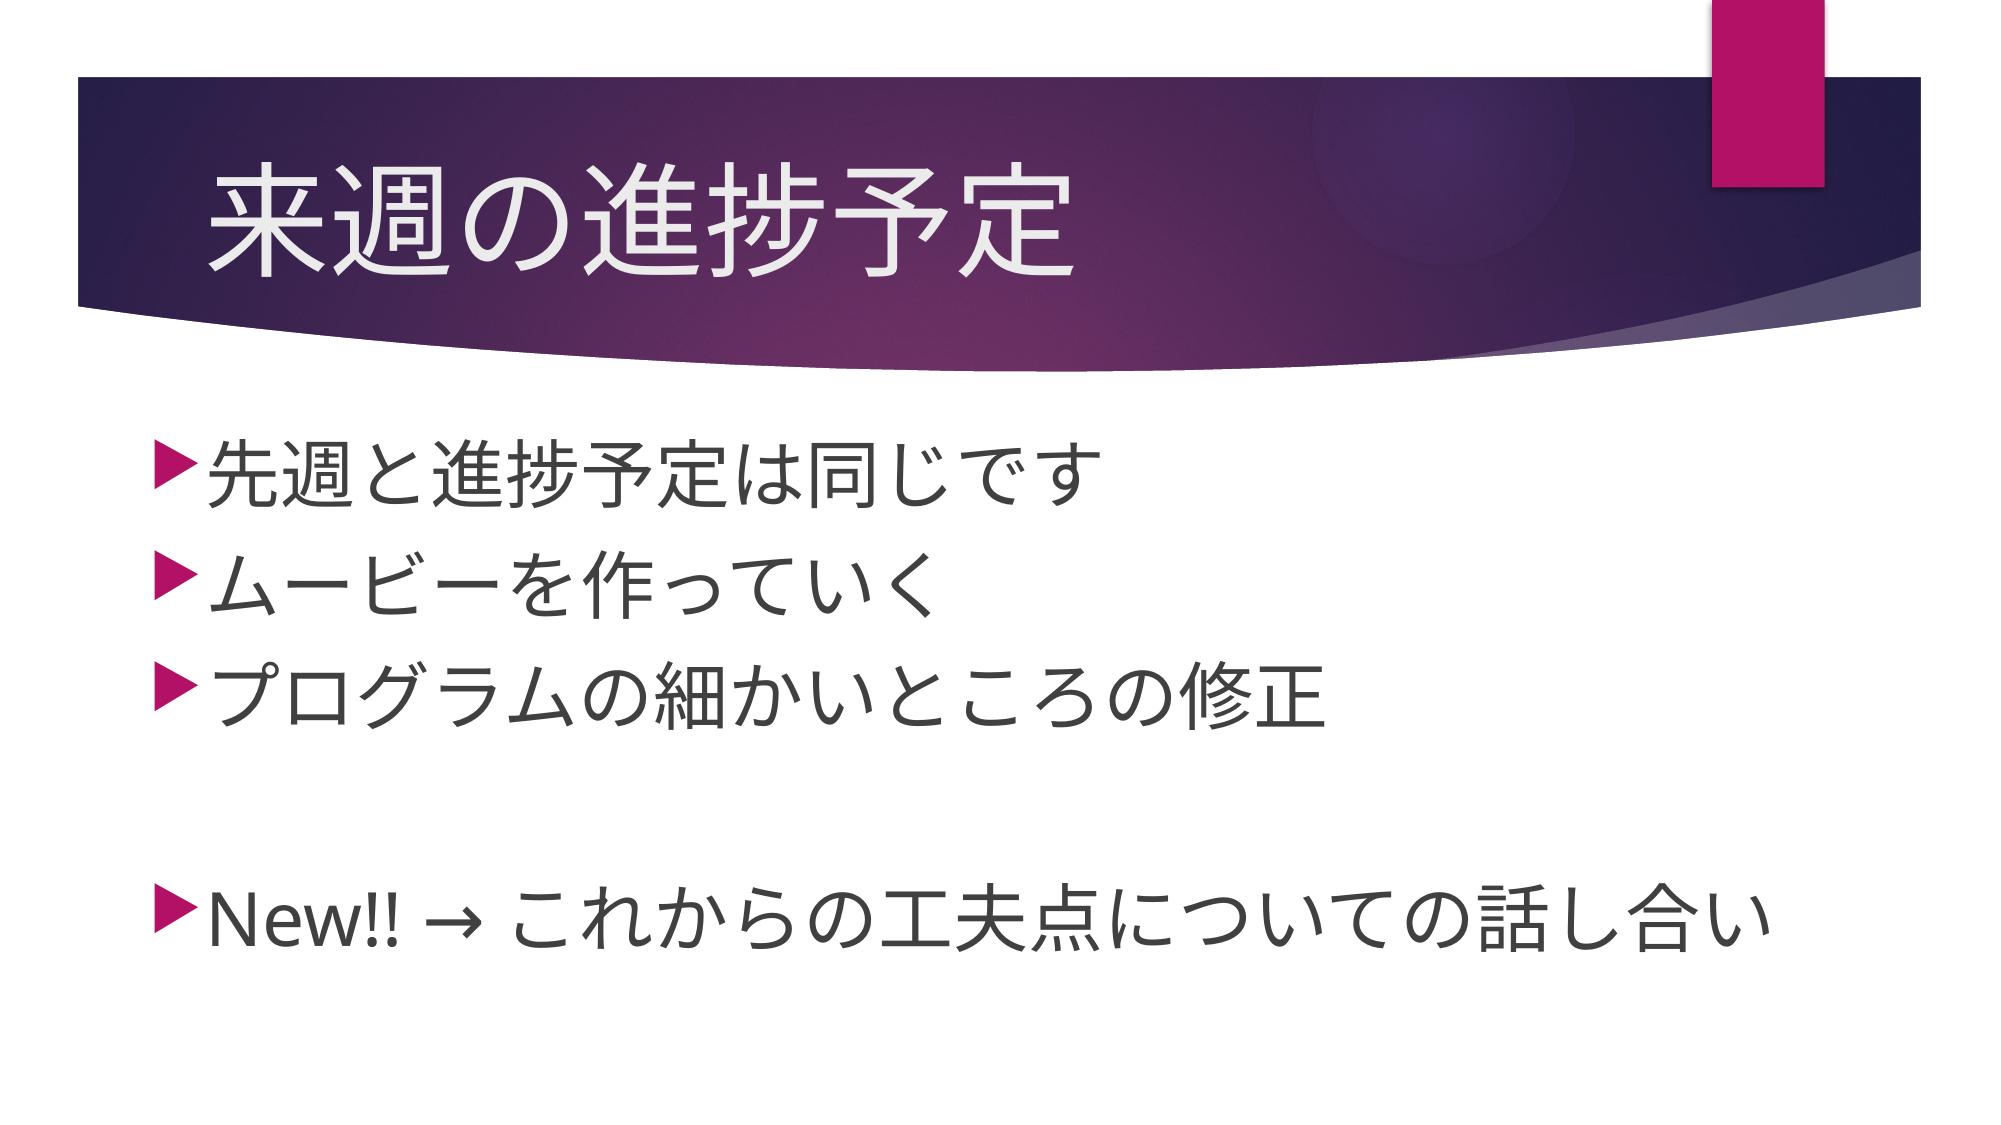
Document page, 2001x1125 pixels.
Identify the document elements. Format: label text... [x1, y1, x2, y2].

title 来週の進捗予定 [189, 159, 1627, 276]
list 先週と進捗予定は同じです ムービーを作っていく プログラムの細かいところの修正 New!! →これからの工夫点についての話し合い [134, 420, 1866, 1017]
